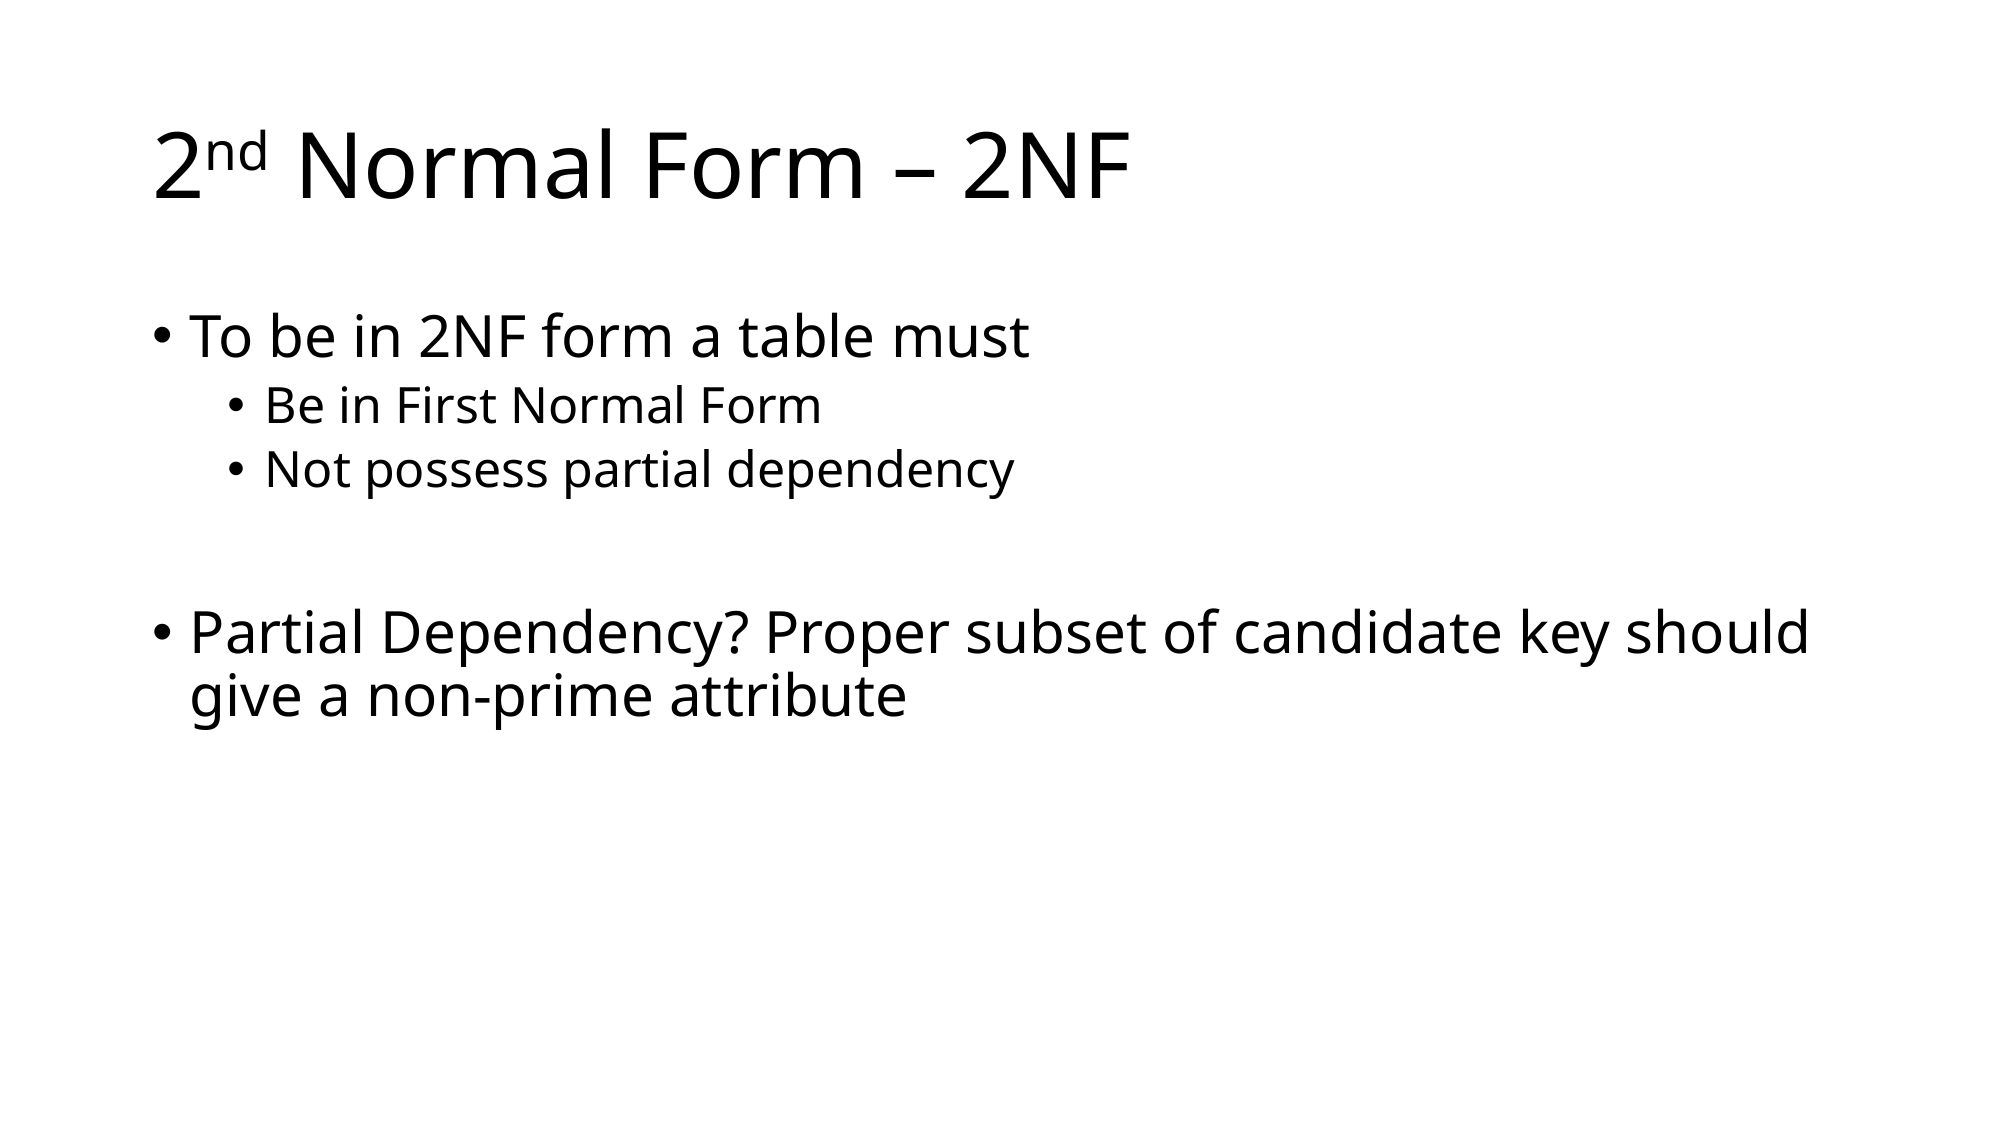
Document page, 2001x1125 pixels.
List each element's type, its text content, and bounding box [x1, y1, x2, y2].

list To be in 2NF form a table must Be in First Normal Form Not possess partial dependency Partial Dependency? Proper subset of candidate key should give a non-prime attribute [137, 299, 1863, 1014]
title 2nd Normal Form – 2NF [137, 59, 1863, 278]
